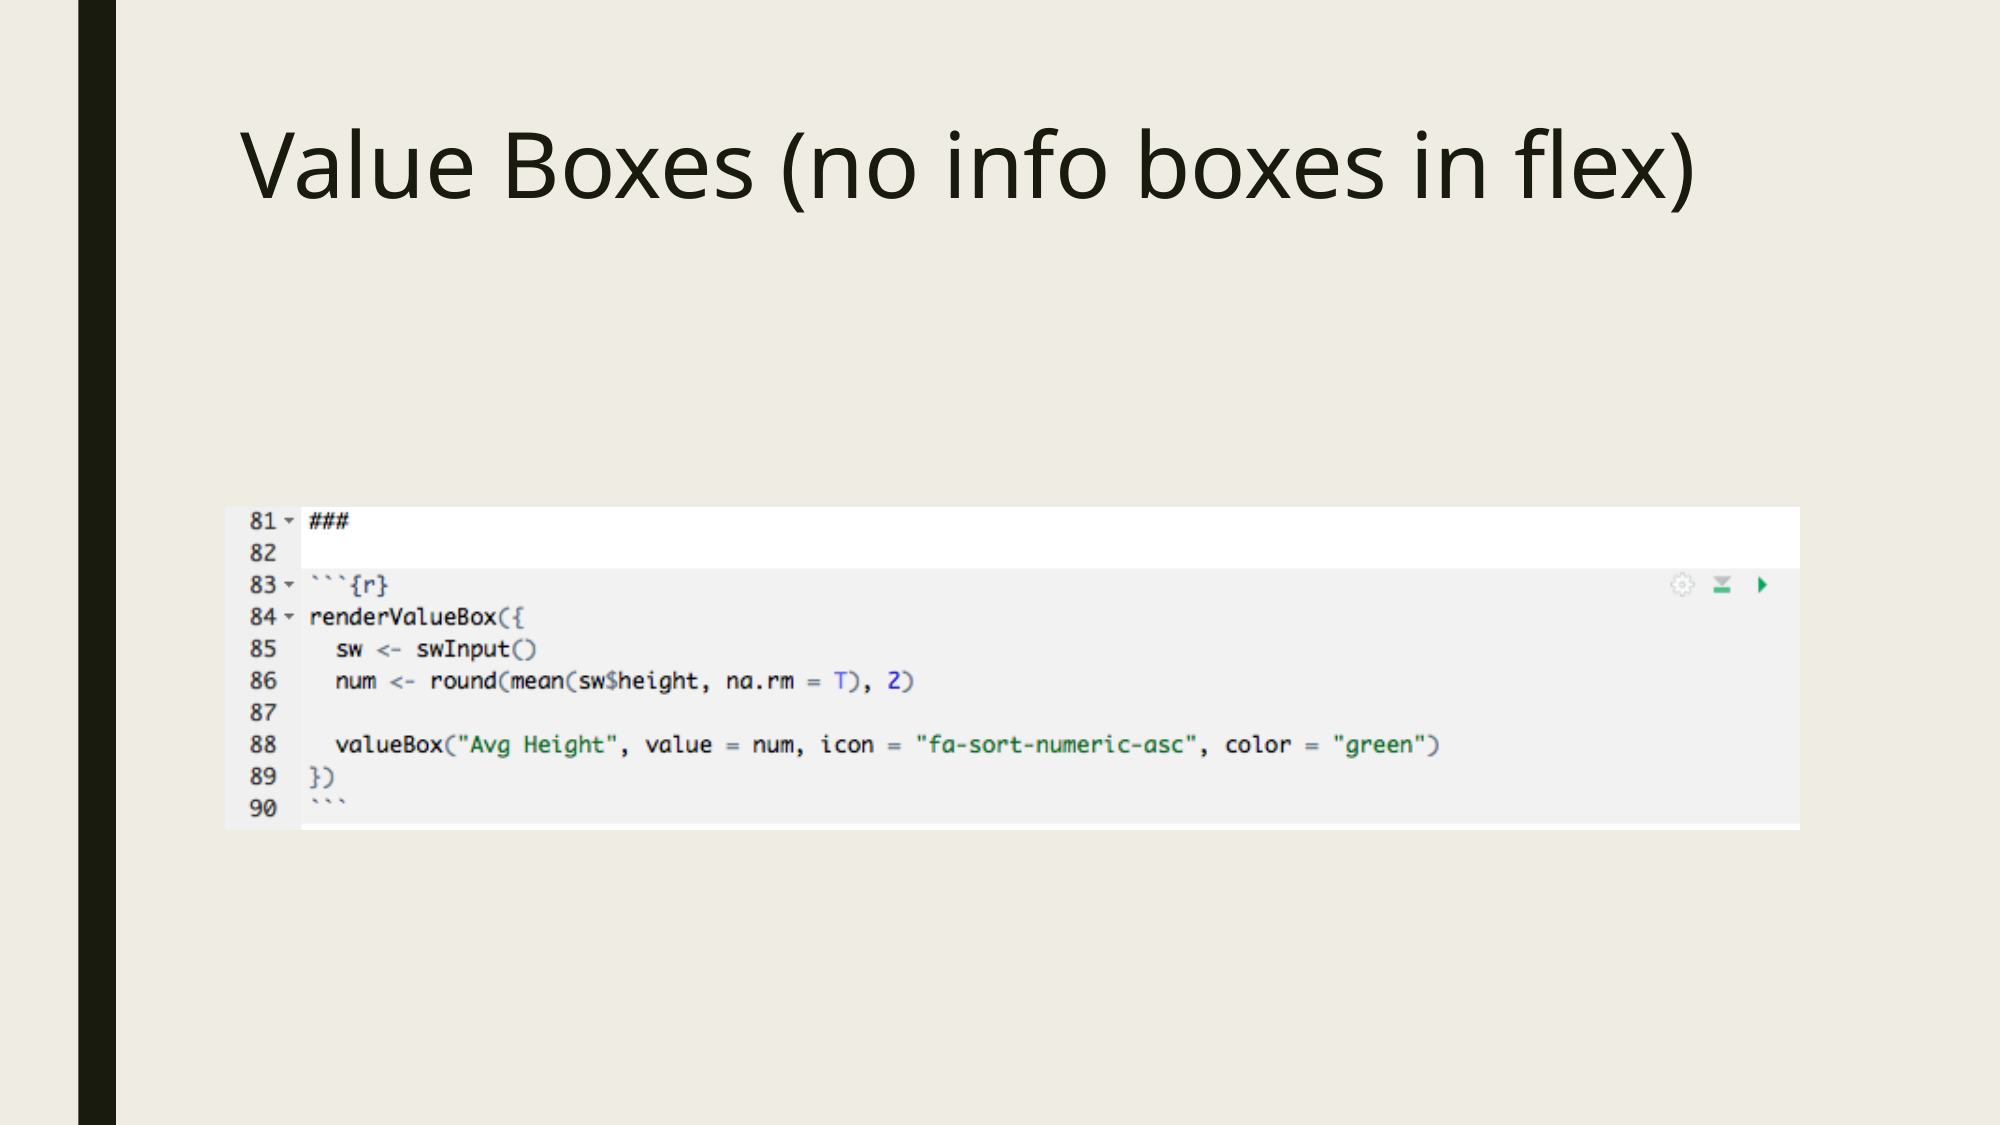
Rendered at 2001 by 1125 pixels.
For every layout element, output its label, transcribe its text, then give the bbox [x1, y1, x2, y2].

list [224, 507, 1800, 830]
title Value Boxes (no info boxes in flex) [225, 112, 1800, 357]
